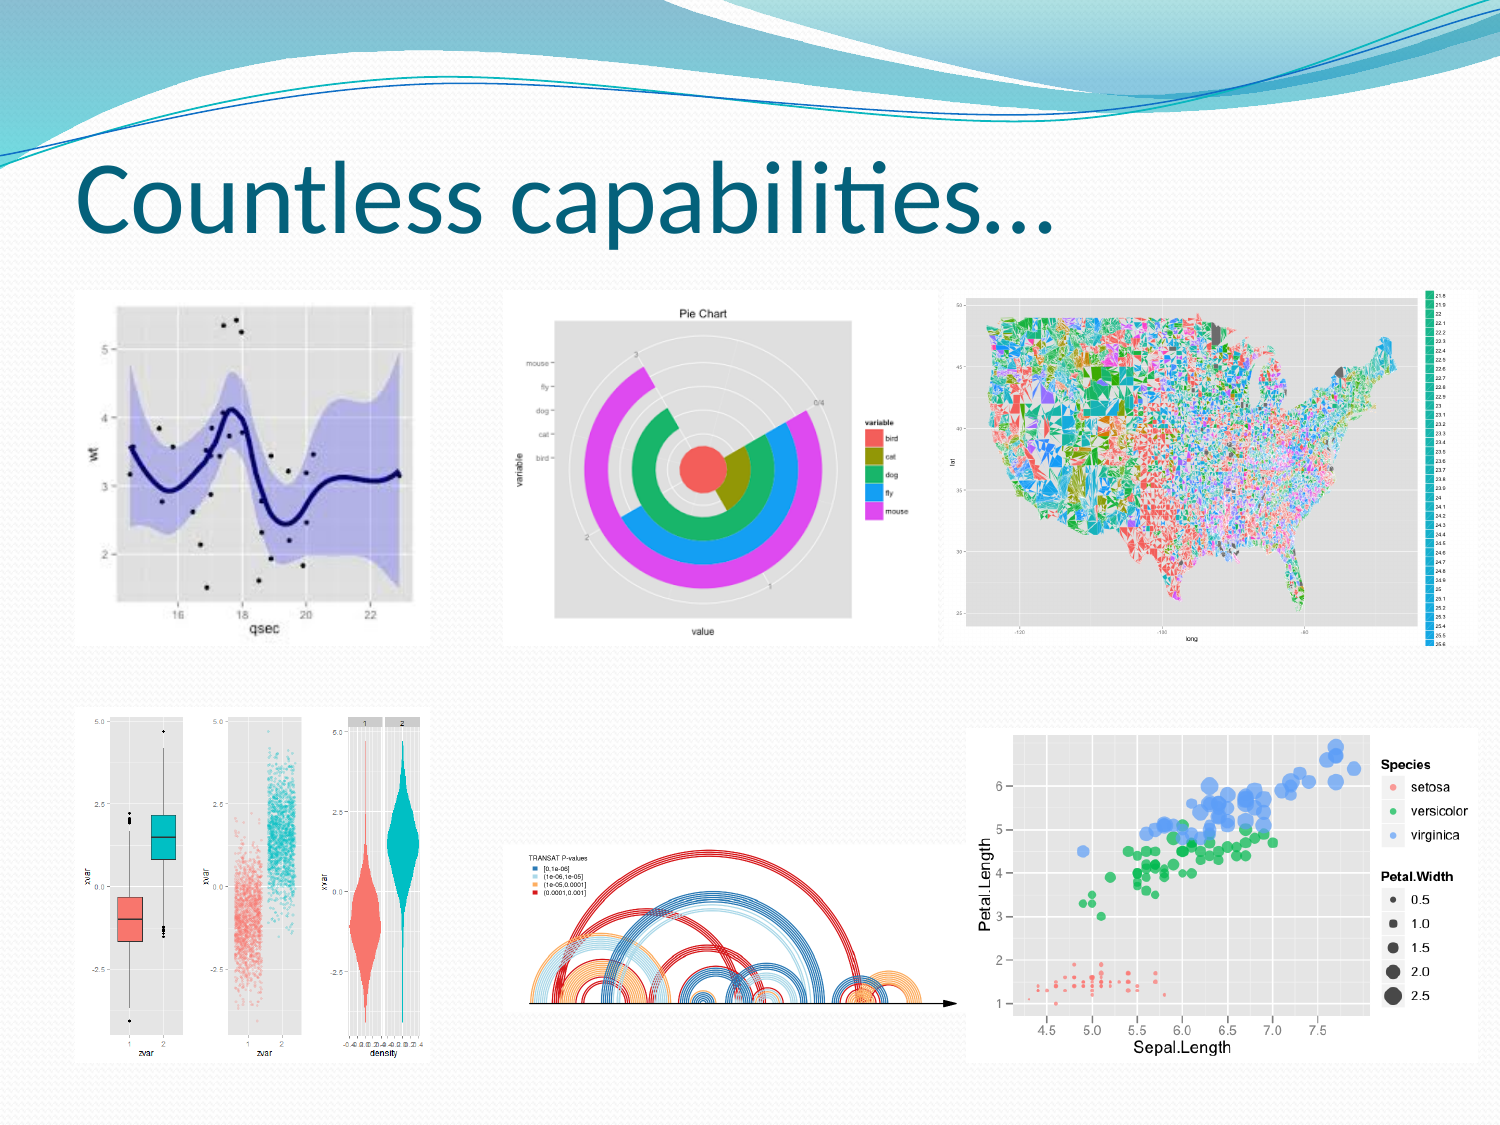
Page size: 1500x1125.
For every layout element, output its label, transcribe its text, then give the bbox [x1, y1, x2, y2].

picture [503, 289, 938, 646]
picture [944, 289, 1478, 646]
title Countless capabilities… [75, 67, 1425, 255]
picture [966, 728, 1478, 1064]
picture [74, 289, 431, 646]
picture [74, 707, 431, 1063]
picture [503, 845, 961, 1012]
